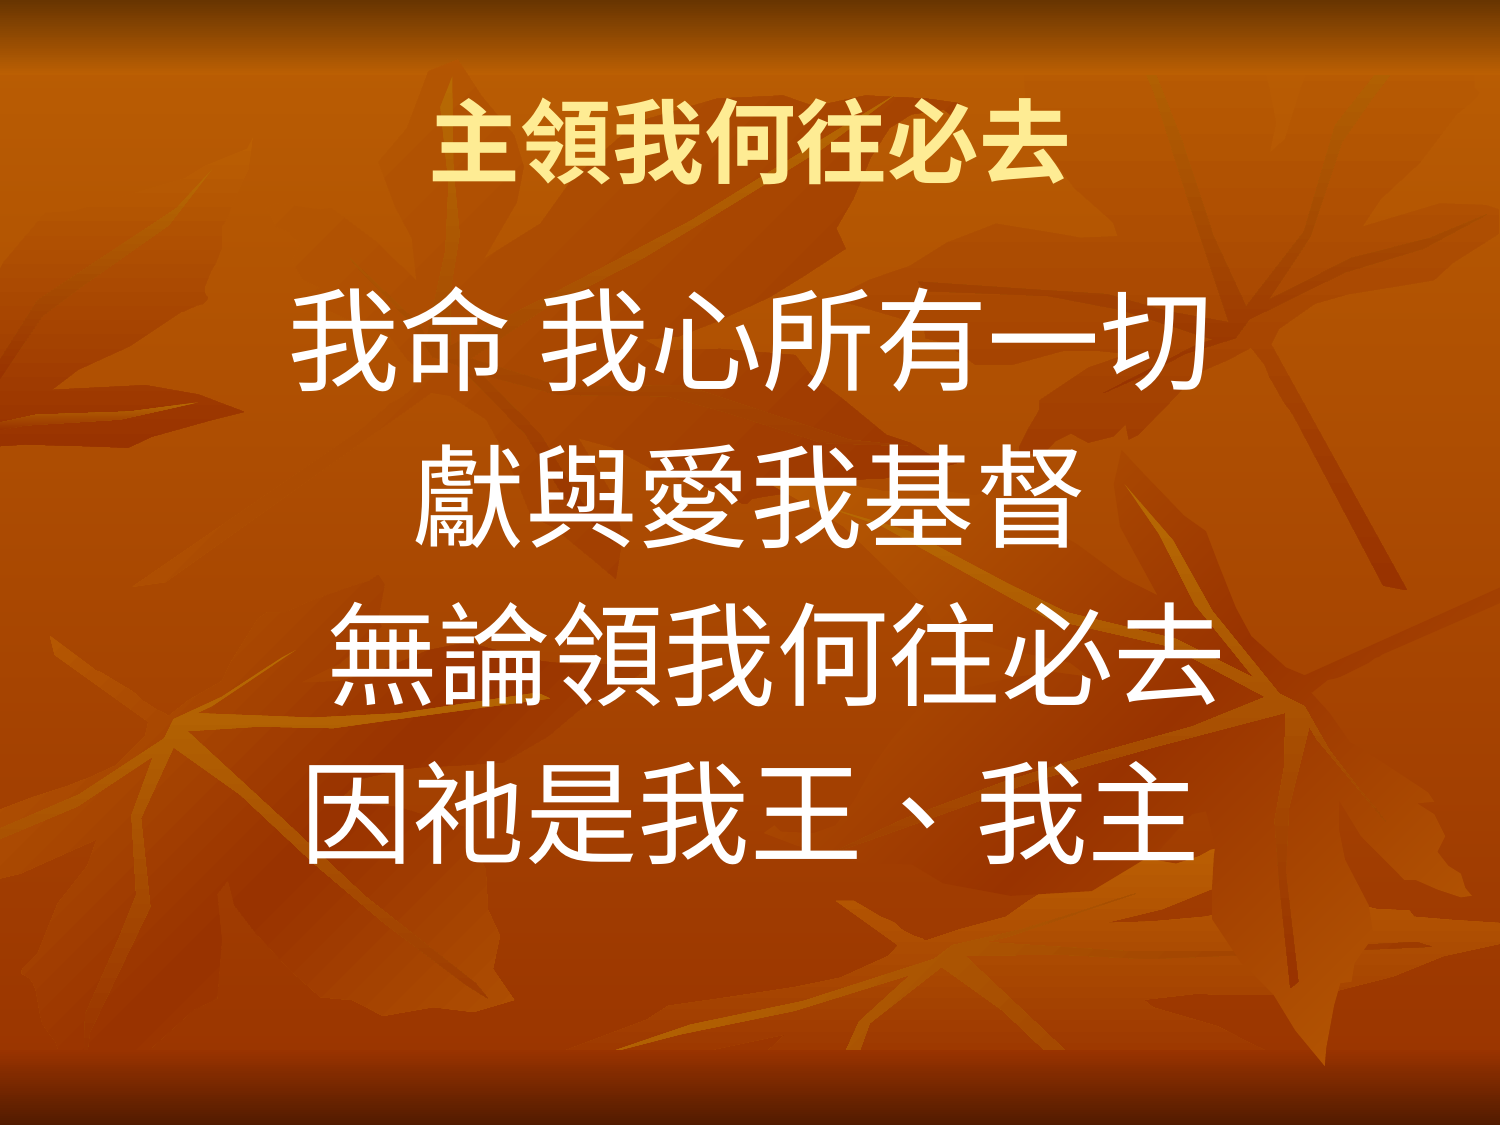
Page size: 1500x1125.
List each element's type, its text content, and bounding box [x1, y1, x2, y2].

title 主領我何往必去 [74, 45, 1426, 234]
list 我命 我心所有一切 獻與愛我基督 無論領我何往必去 因祂是我王、我主 [74, 262, 1426, 1006]
